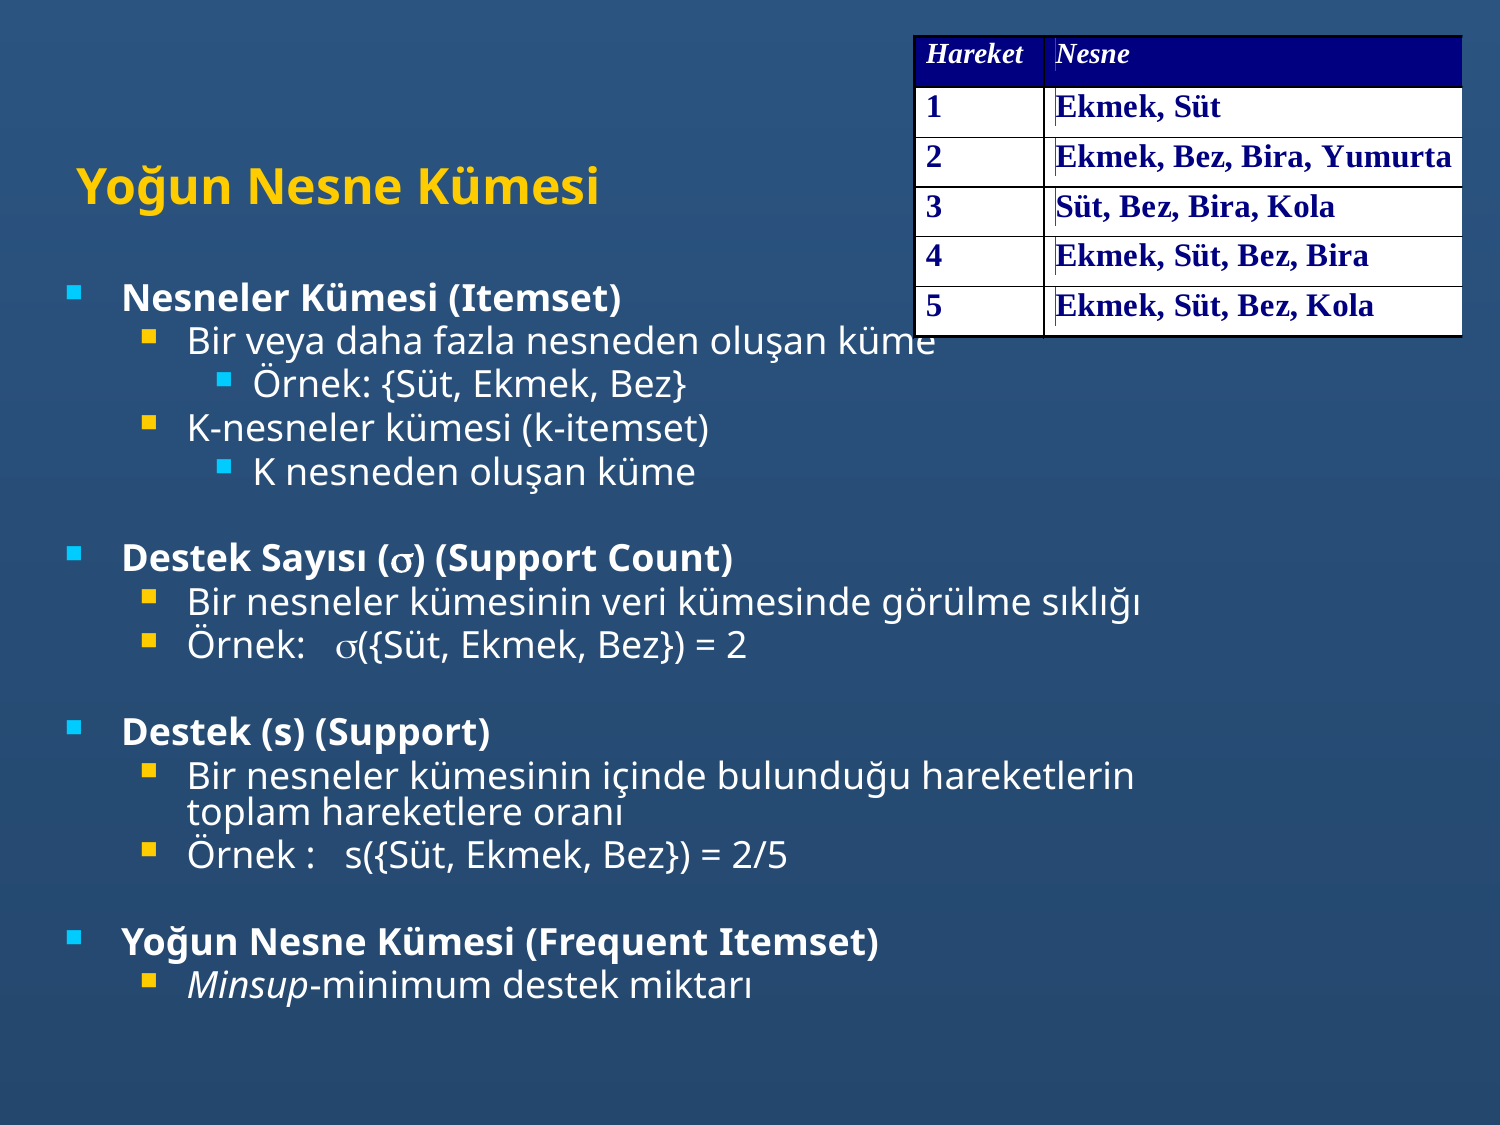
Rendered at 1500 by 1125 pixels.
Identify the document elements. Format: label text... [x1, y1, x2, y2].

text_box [61, 34, 1463, 363]
list Nesneler Kümesi (Itemset) Bir veya daha fazla nesneden oluşan küme Örnek: {Süt, Ekmek, Bez} K-nesneler kümesi (k-itemset) K nesneden oluşan küme Destek Sayısı () (Support Count) Bir nesneler kümesinin veri kümesinde görülme sıklığı Örnek: ({Süt, Ekmek, Bez}) = 2 Destek (s) (Support) Bir nesneler kümesinin içinde bulunduğu hareketlerin toplam hareketlere oranı Örnek : s({Süt, Ekmek, Bez}) = 2/5 Yoğun Nesne Kümesi (Frequent Itemset) Minsup-minimum destek miktarı [49, 274, 1163, 1076]
